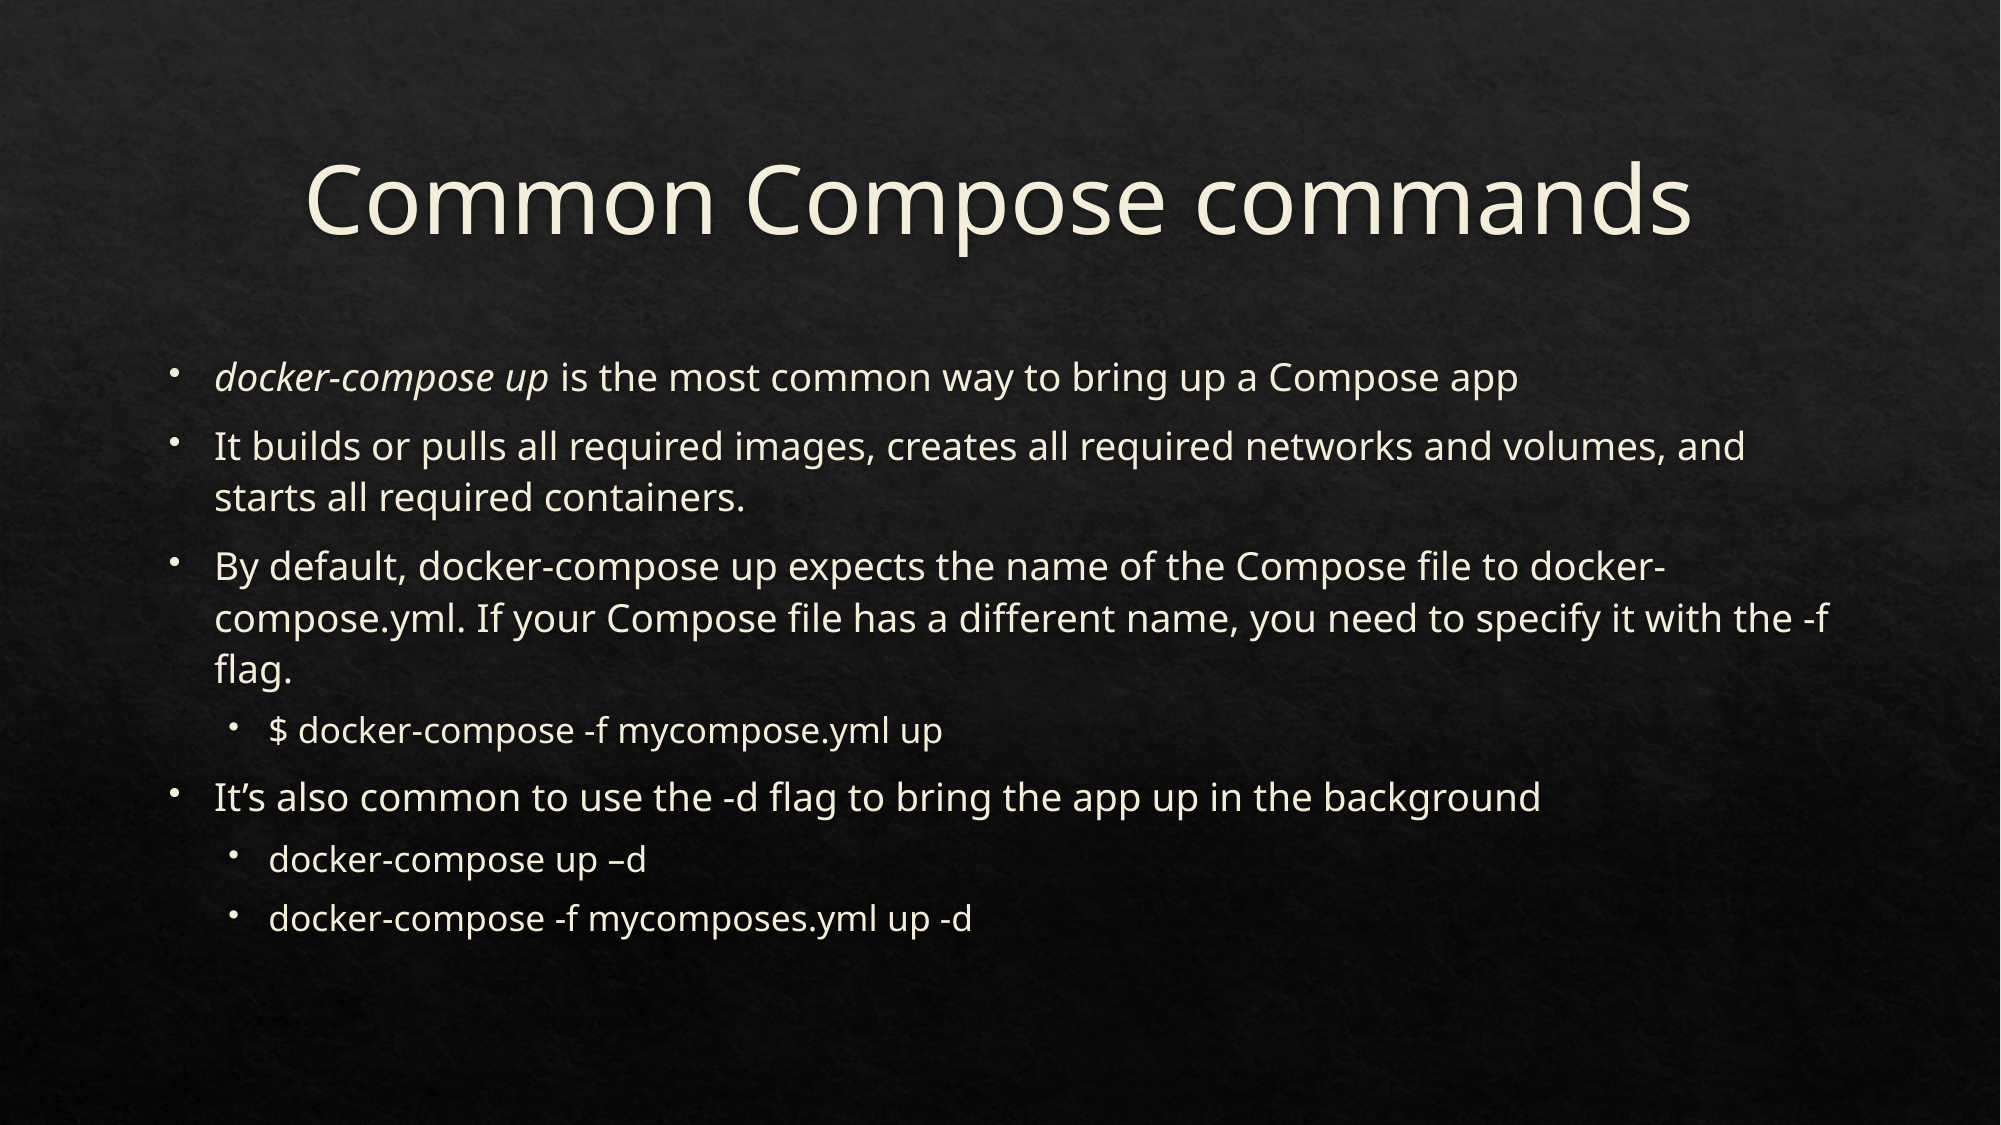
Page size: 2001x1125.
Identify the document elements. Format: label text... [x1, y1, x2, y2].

title Common Compose commands [149, 99, 1849, 307]
list docker-compose up is the most common way to bring up a Compose app It builds or pulls all required images, creates all required networks and volumes, and starts all required containers. By default, docker-compose up expects the name of the Compose file to docker-compose.yml. If your Compose file has a different name, you need to specify it with the -f flag. $ docker-compose -f mycompose.yml up It’s also common to use the -d flag to bring the app up in the background docker-compose up –d docker-compose -f mycomposes.yml up -d [149, 340, 1849, 950]
